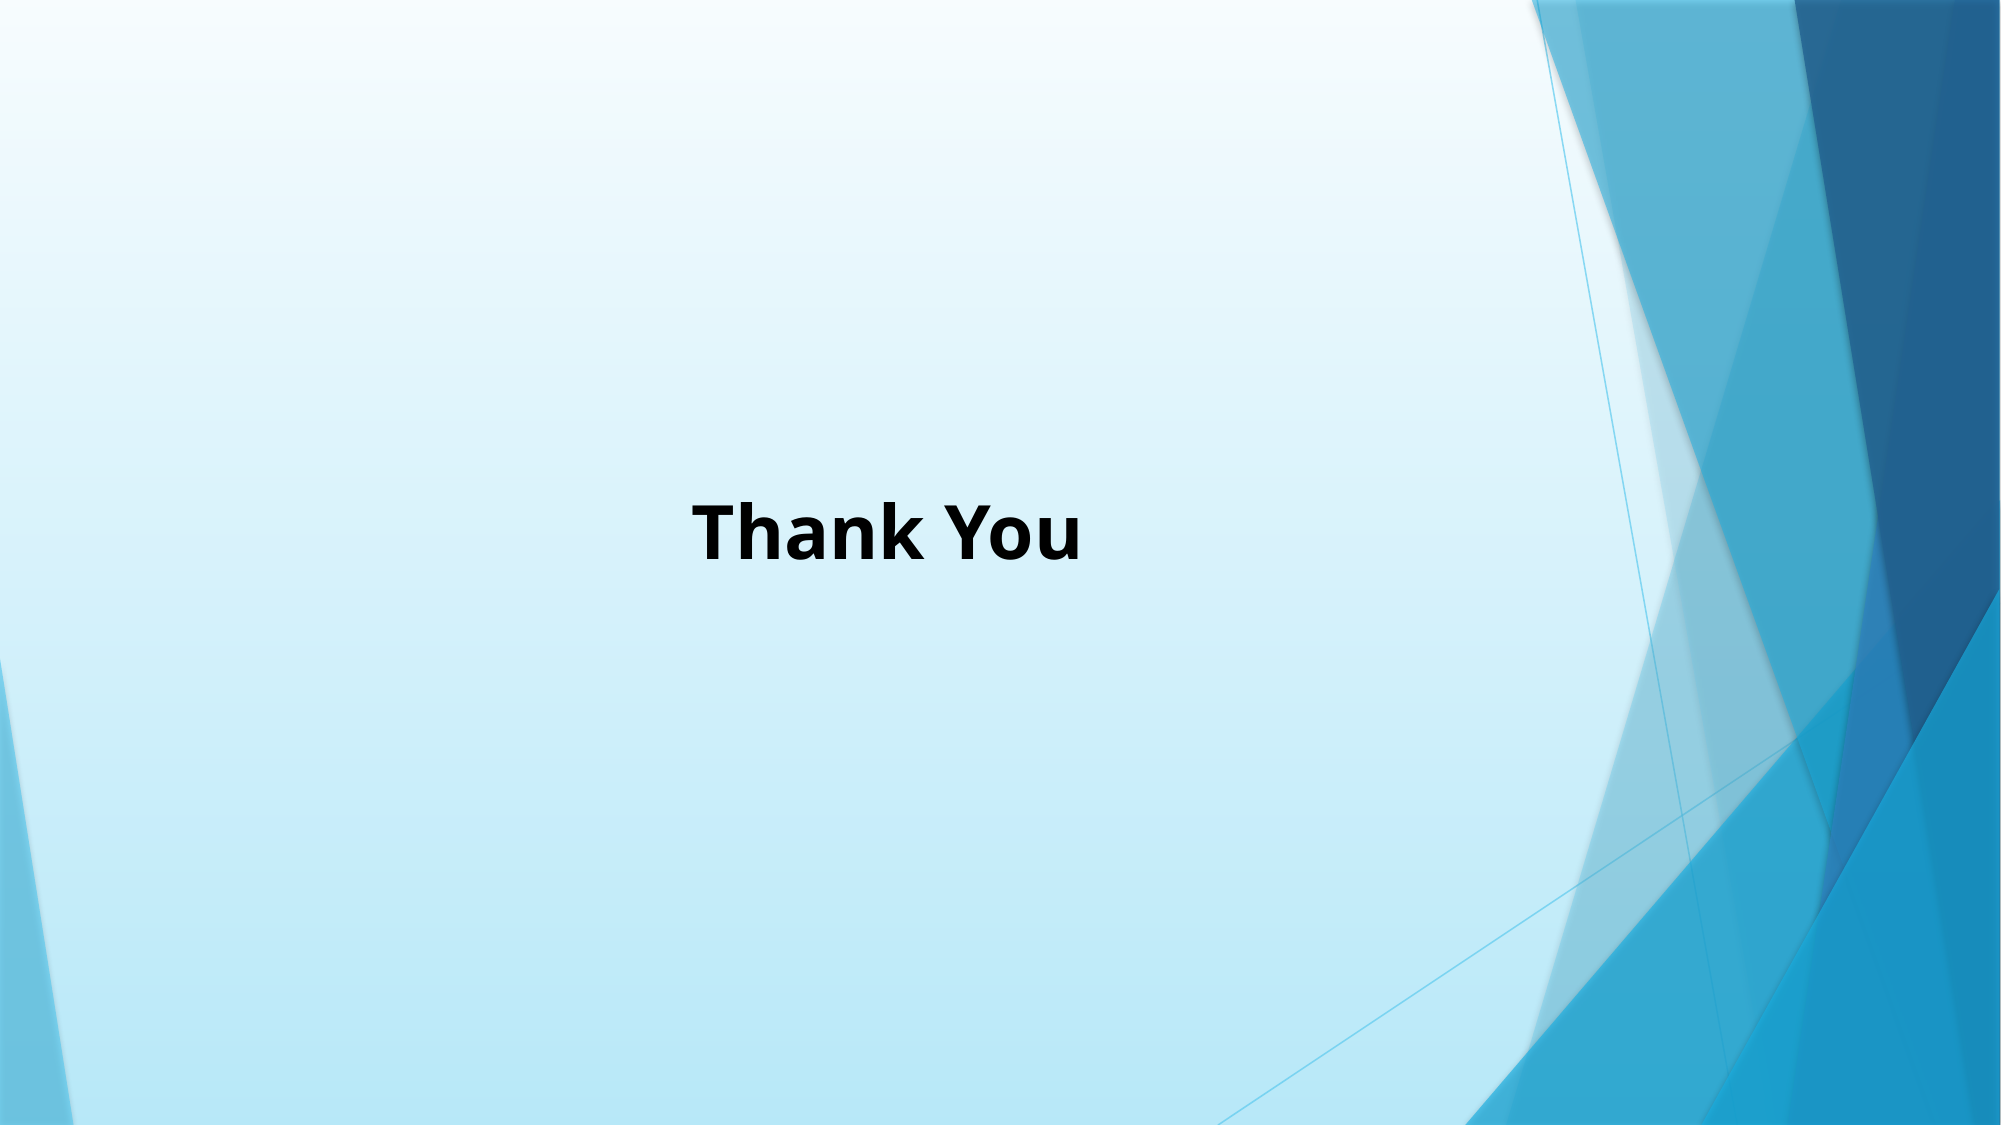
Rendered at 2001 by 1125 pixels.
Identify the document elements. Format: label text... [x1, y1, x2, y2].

title Thank You [676, 477, 1151, 694]
